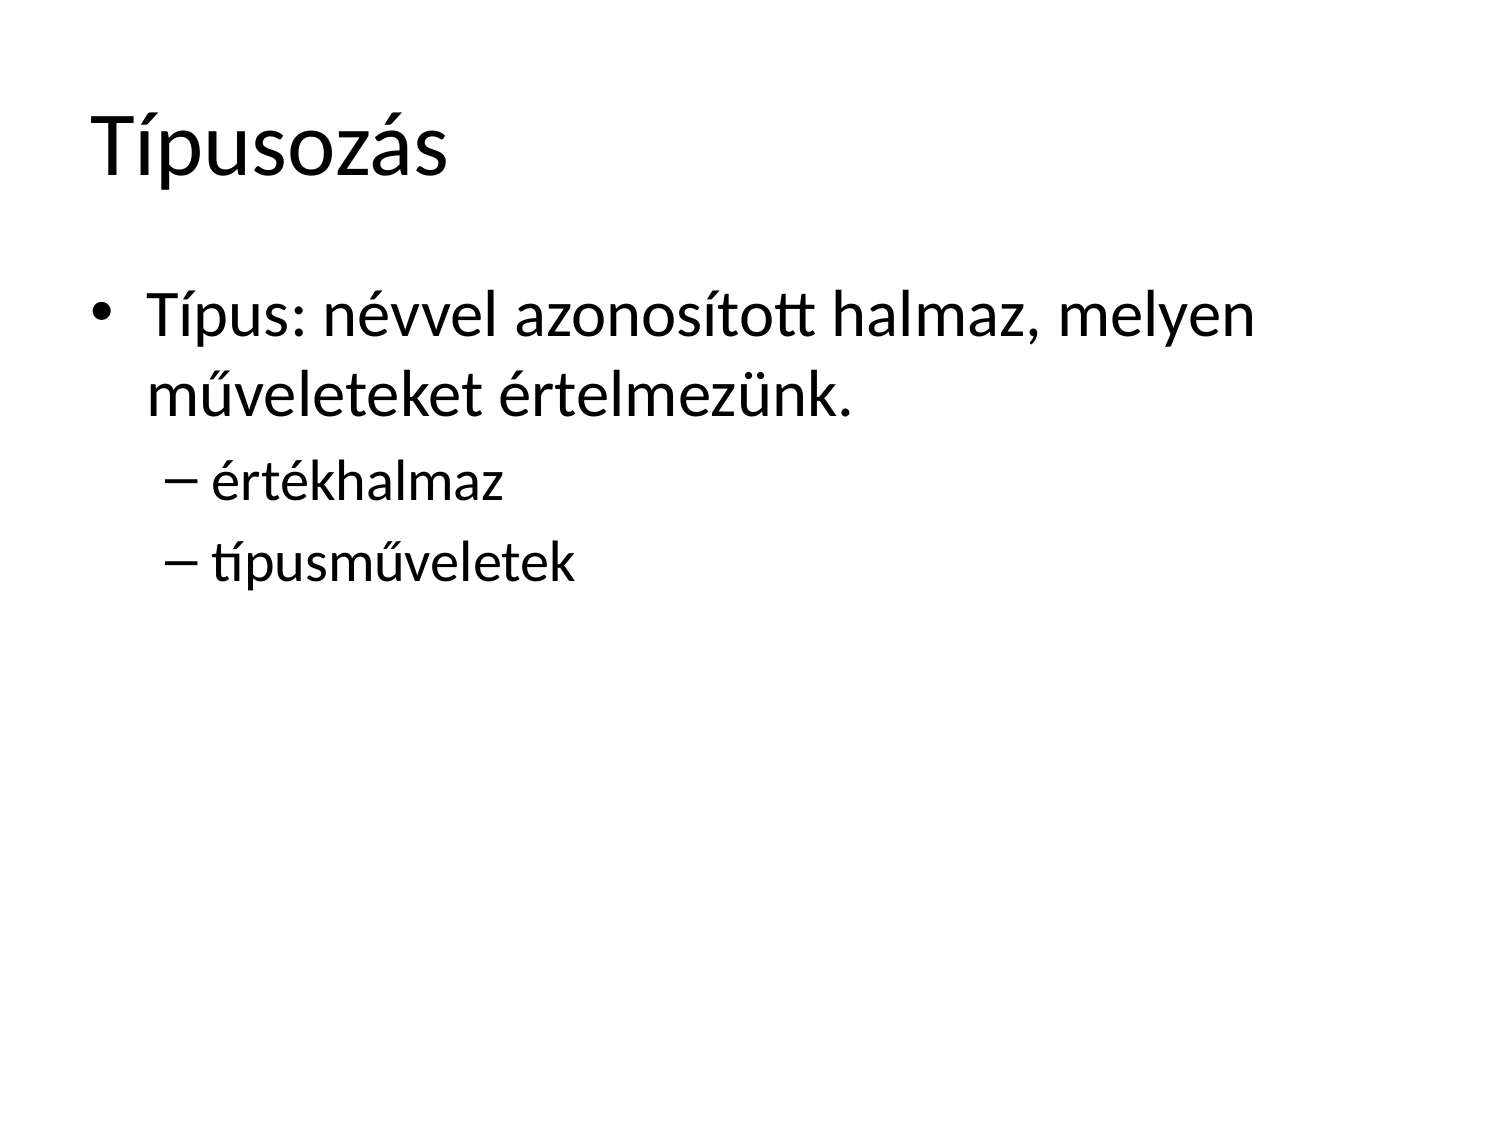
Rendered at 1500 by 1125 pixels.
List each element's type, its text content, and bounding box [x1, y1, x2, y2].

list Típus: névvel azonosított halmaz, melyen műveleteket értelmezünk. értékhalmaz típusműveletek [74, 262, 1426, 1006]
title Típusozás [74, 44, 1426, 233]
